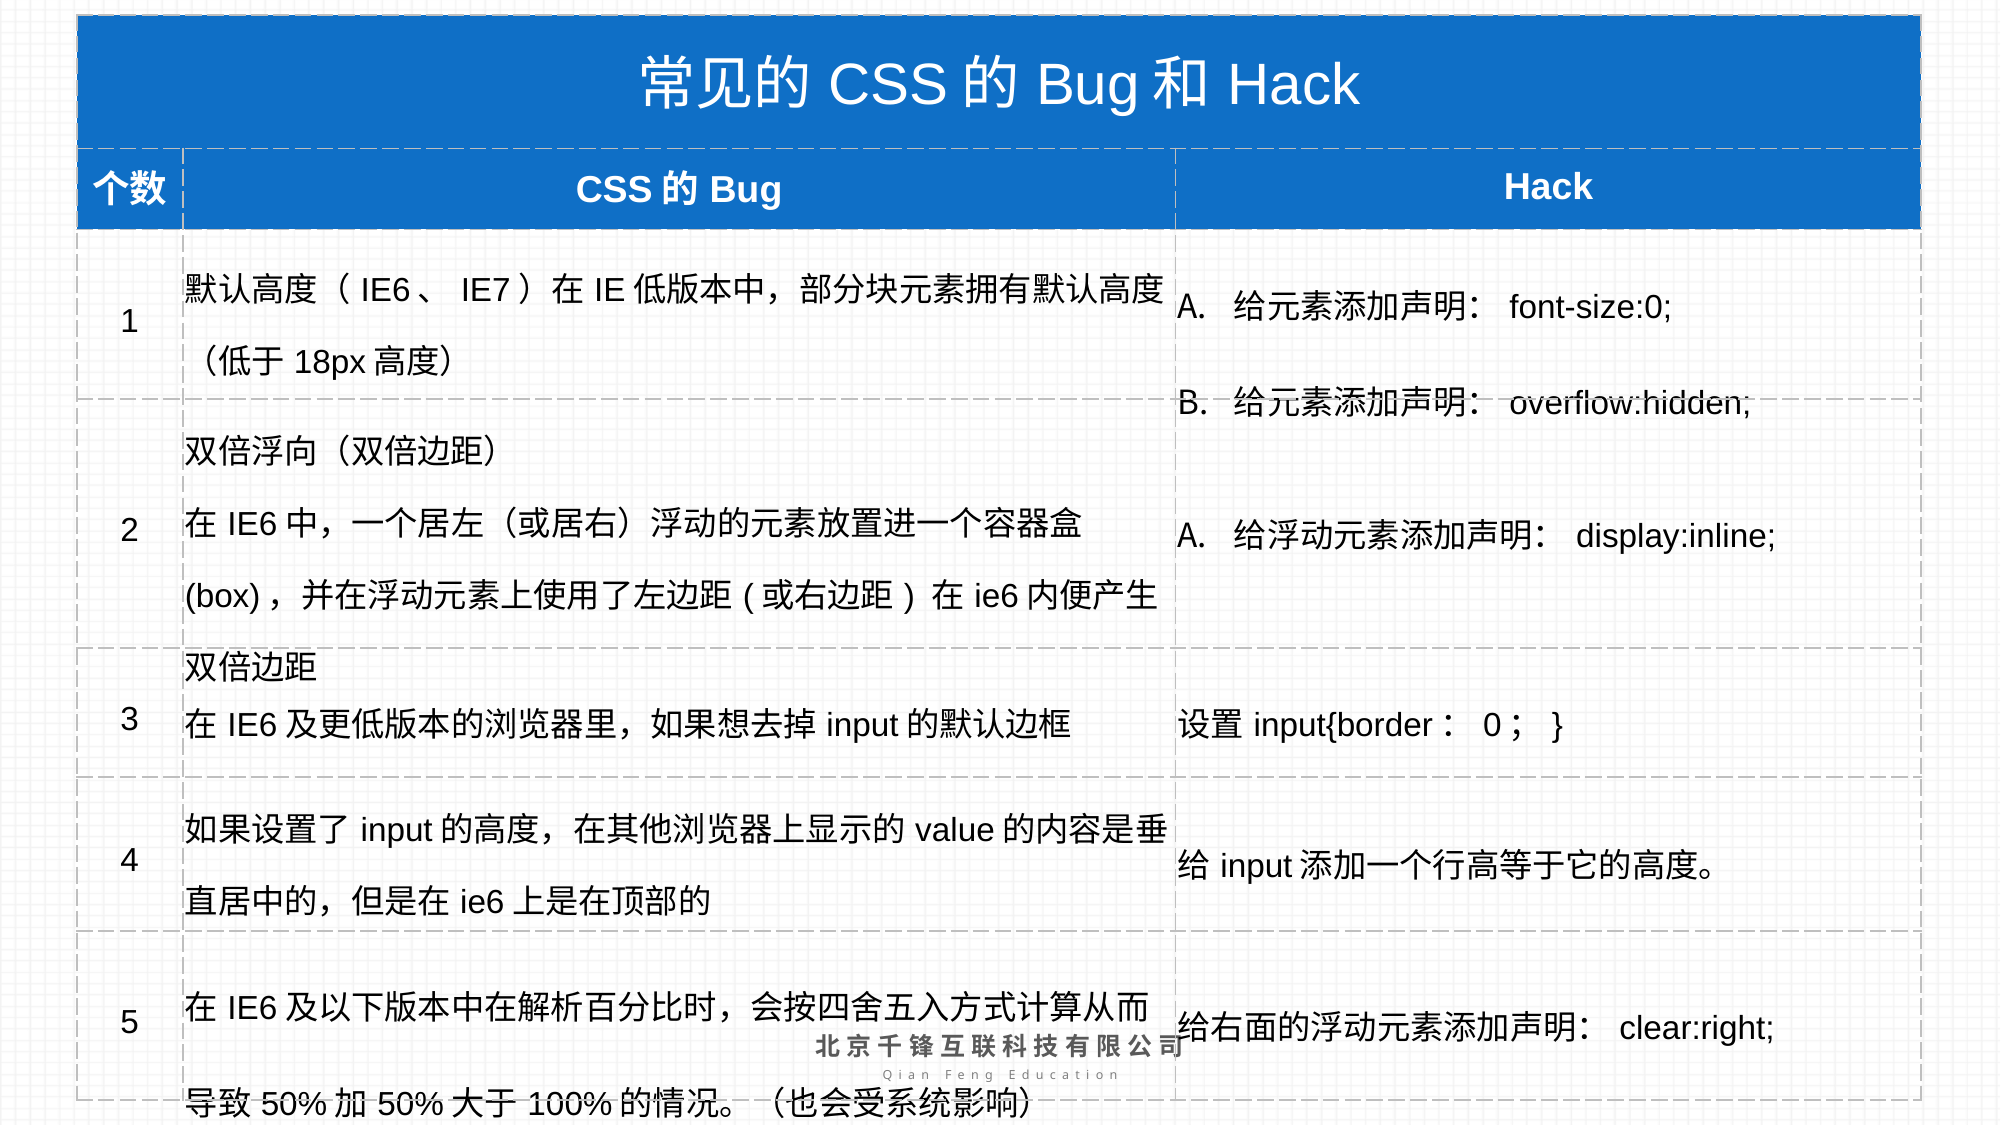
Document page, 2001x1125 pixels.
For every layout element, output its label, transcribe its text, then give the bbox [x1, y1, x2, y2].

table_cell 1 [77, 229, 183, 399]
table_cell Hack [1176, 148, 1921, 229]
table_cell 3 [77, 648, 183, 777]
table_cell 默认高度（IE6、IE7）在IE低版本中，部分块元素拥有默认高度（低于18px高度） [183, 229, 1176, 399]
table_cell 在IE6及更低版本的浏览器里，如果想去掉input的默认边框 [183, 648, 1176, 777]
picture [0, 0, 2001, 1125]
table_cell 2 [77, 399, 183, 648]
table_cell 给浮动元素添加声明：display:inline; [1176, 399, 1921, 648]
table_cell 设置input{border：0；} [1176, 648, 1921, 777]
table_cell 个数 [77, 148, 183, 229]
table_cell 5 [77, 931, 183, 1100]
table_cell 在IE6及以下版本中在解析百分比时，会按四舍五入方式计算从而导致50%加50%大于100%的情况。（也会受系统影响） [183, 931, 1176, 1100]
table_cell 4 [77, 777, 183, 931]
table_cell 如果设置了input的高度，在其他浏览器上显示的value的内容是垂直居中的，但是在ie6上是在顶部的 [183, 777, 1176, 931]
table_cell CSS的Bug [183, 148, 1176, 229]
table_cell 双倍浮向（双倍边距） 在IE6中，一个居左（或居右）浮动的元素放置进一个容器盒(box)，并在浮动元素上使用了左边距(或右边距) 在ie6内便产生双倍边距 [183, 399, 1176, 648]
table_header 常见的CSS的Bug和Hack [77, 15, 1921, 148]
table_cell 给元素添加声明：font-size:0; 给元素添加声明：overflow:hidden; [1176, 229, 1921, 399]
table_cell 给右面的浮动元素添加声明：clear:right; [1176, 931, 1921, 1100]
table_cell 给input添加一个行高等于它的高度。 [1176, 777, 1921, 931]
